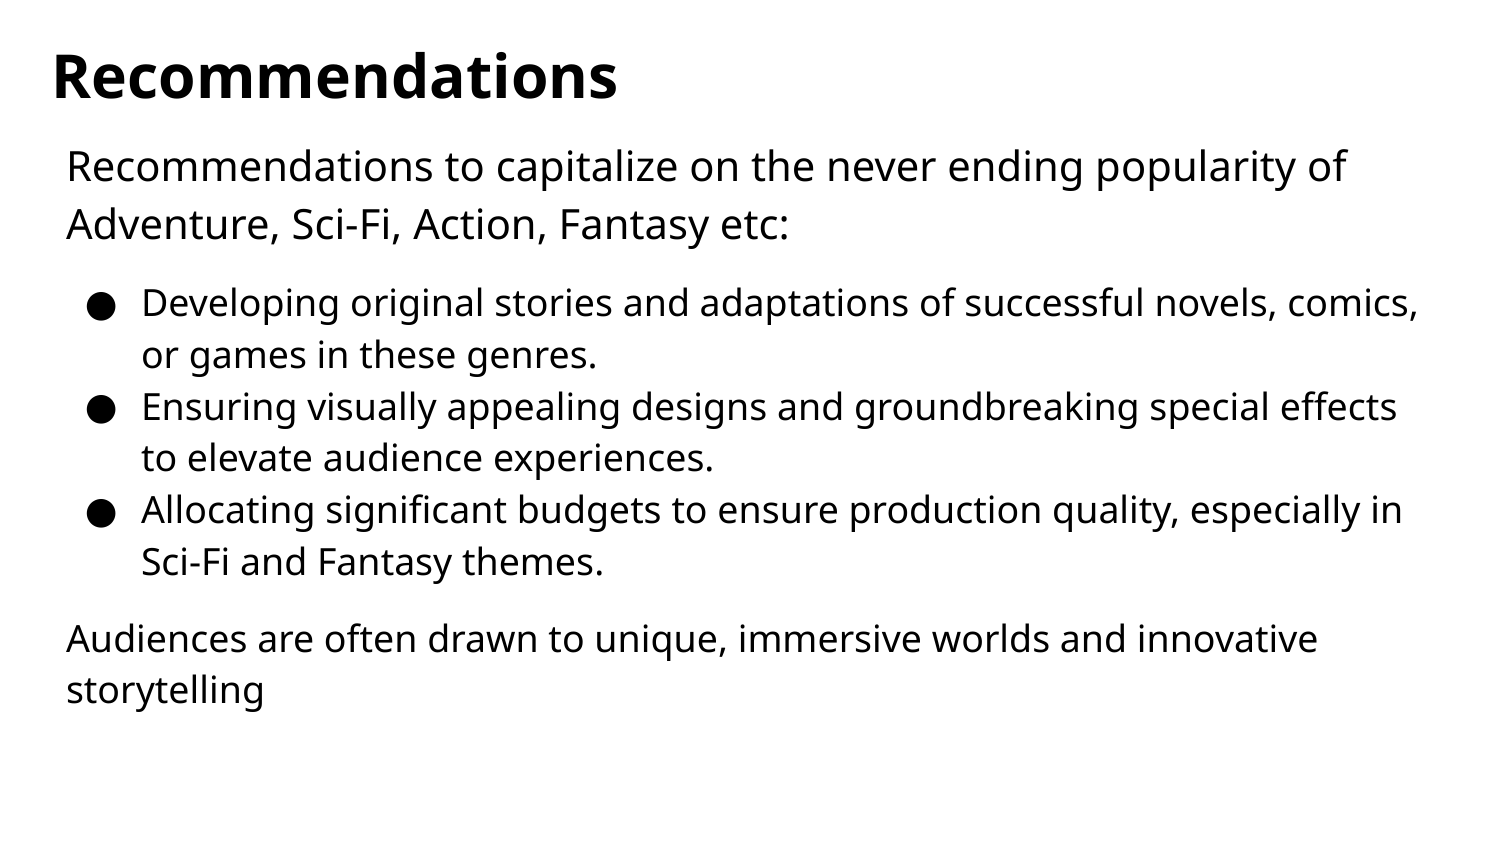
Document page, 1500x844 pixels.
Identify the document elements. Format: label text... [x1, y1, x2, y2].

title Recommendations [36, 23, 1434, 118]
list Recommendations to capitalize on the never ending popularity of Adventure, Sci-Fi, Action, Fantasy etc: Developing original stories and adaptations of successful novels, comics, or games in these genres. Ensuring visually appealing designs and groundbreaking special effects to elevate audience experiences. Allocating significant budgets to ensure production quality, especially in Sci-Fi and Fantasy themes. Audiences are often drawn to unique, immersive worlds and innovative storytelling [51, 117, 1449, 830]
